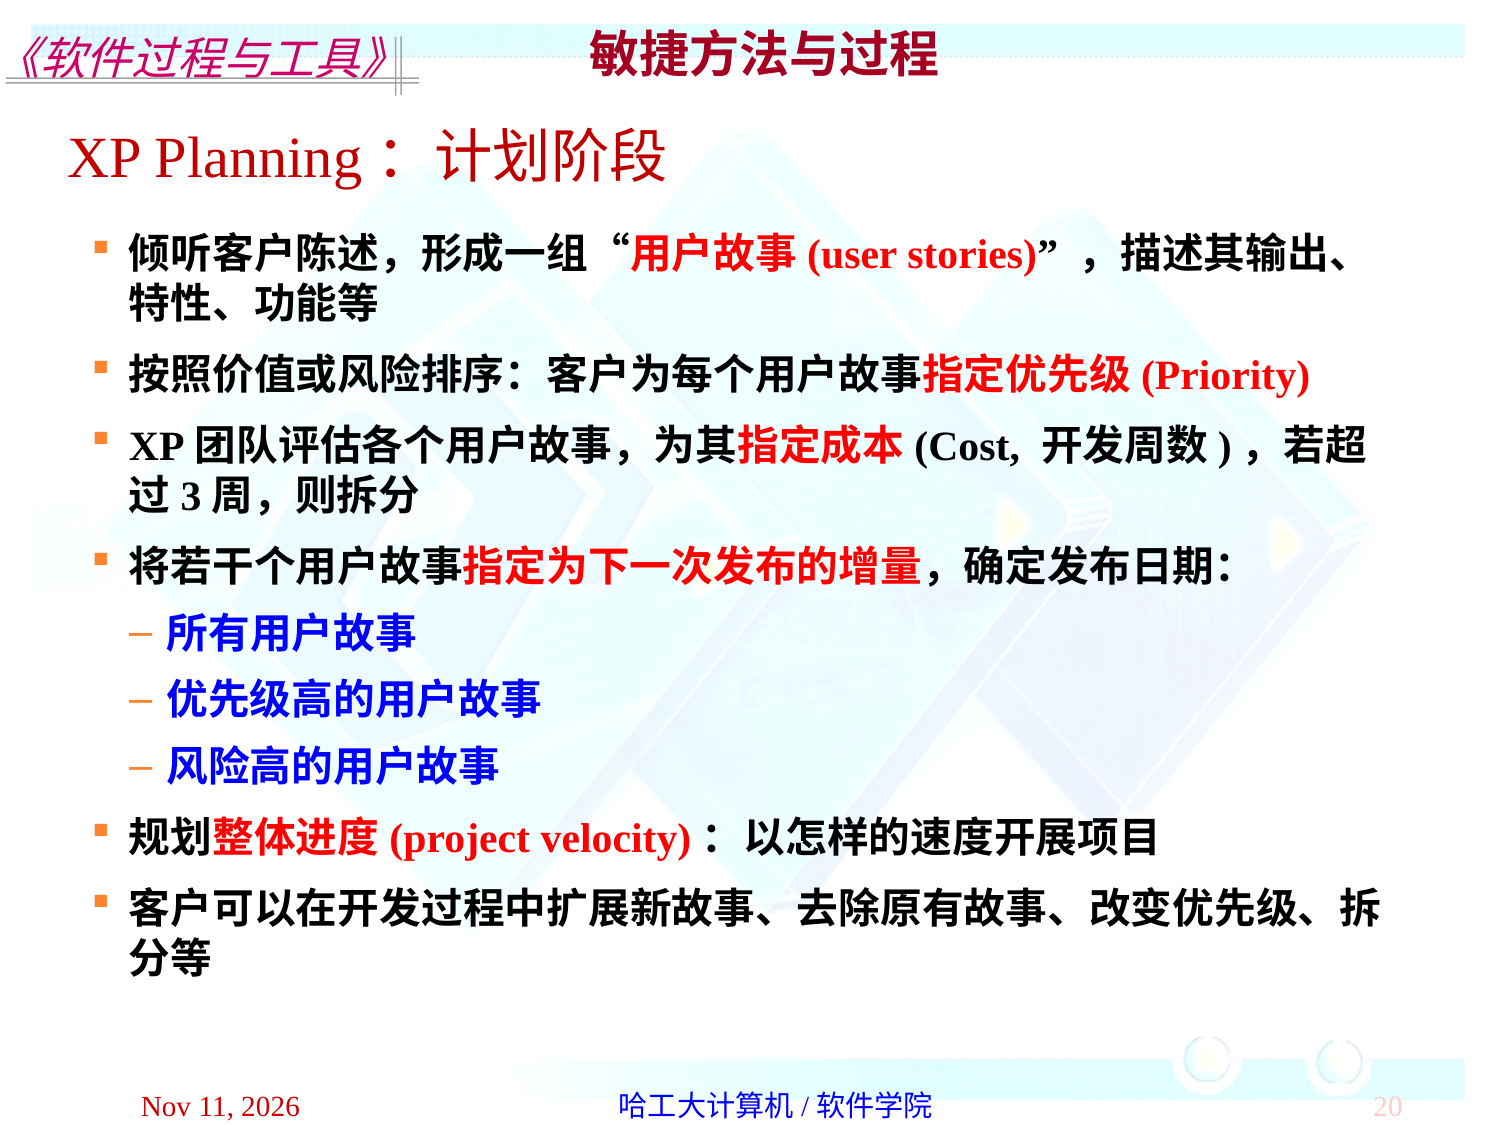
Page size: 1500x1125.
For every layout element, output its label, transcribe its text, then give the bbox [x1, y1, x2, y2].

text_box 敏捷方法与过程 [389, 15, 1140, 89]
text_box XP Planning：计划阶段 [53, 89, 1447, 197]
text_box 倾听客户陈述，形成一组“用户故事(user stories)” ，描述其输出、特性、功能等 按照价值或风险排序：客户为每个用户故事指定优先级(Priority) XP团队评估各个用户故事，为其指定成本(Cost, 开发周数)，若超过3周，则拆分 将若干个用户故事指定为下一次发布的增量，确定发布日期： 所有用户故事 优先级高的用户故事 风险高的用户故事 规划整体进度(project velocity)：以怎样的速度开展项目 客户可以在开发过程中扩展新故事、去除原有故事、改变优先级、拆分等 [76, 219, 1424, 1059]
